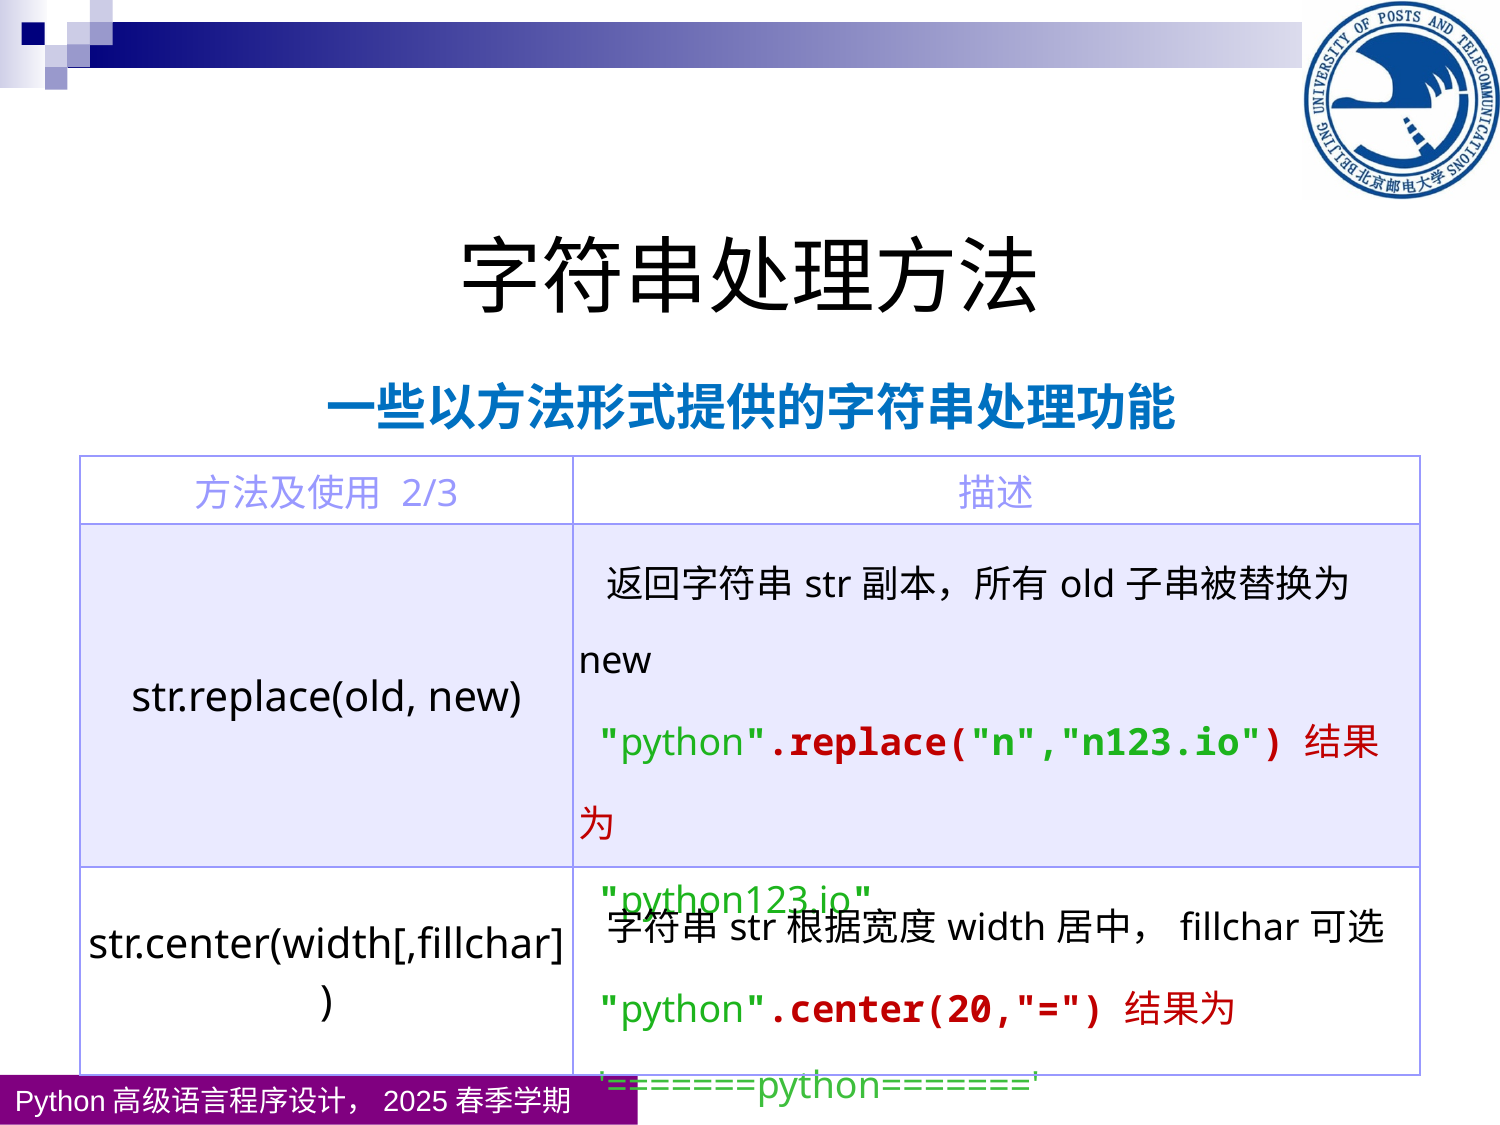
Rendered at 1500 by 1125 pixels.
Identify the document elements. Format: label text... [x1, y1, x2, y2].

text_box 一些以方法形式提供的字符串处理功能 [1, 337, 1500, 443]
table_cell str.replace(old, new) [81, 525, 572, 866]
picture [1302, 0, 1500, 200]
table_cell 返回字符串str副本，所有old子串被替换为new "python".replace("n","n123.io") 结果为 "python123.io" [574, 525, 1419, 866]
text_box 字符串处理方法 [0, 219, 1500, 351]
table_header 方法及使用 2/3 [81, 457, 572, 523]
table_cell str.center(width[,fillchar]) [81, 868, 572, 1074]
table_cell 字符串str根据宽度width居中，fillchar可选 "python".center(20,"=") 结果为 '=======python=======' [574, 868, 1419, 1074]
table_header 描述 [574, 457, 1419, 523]
